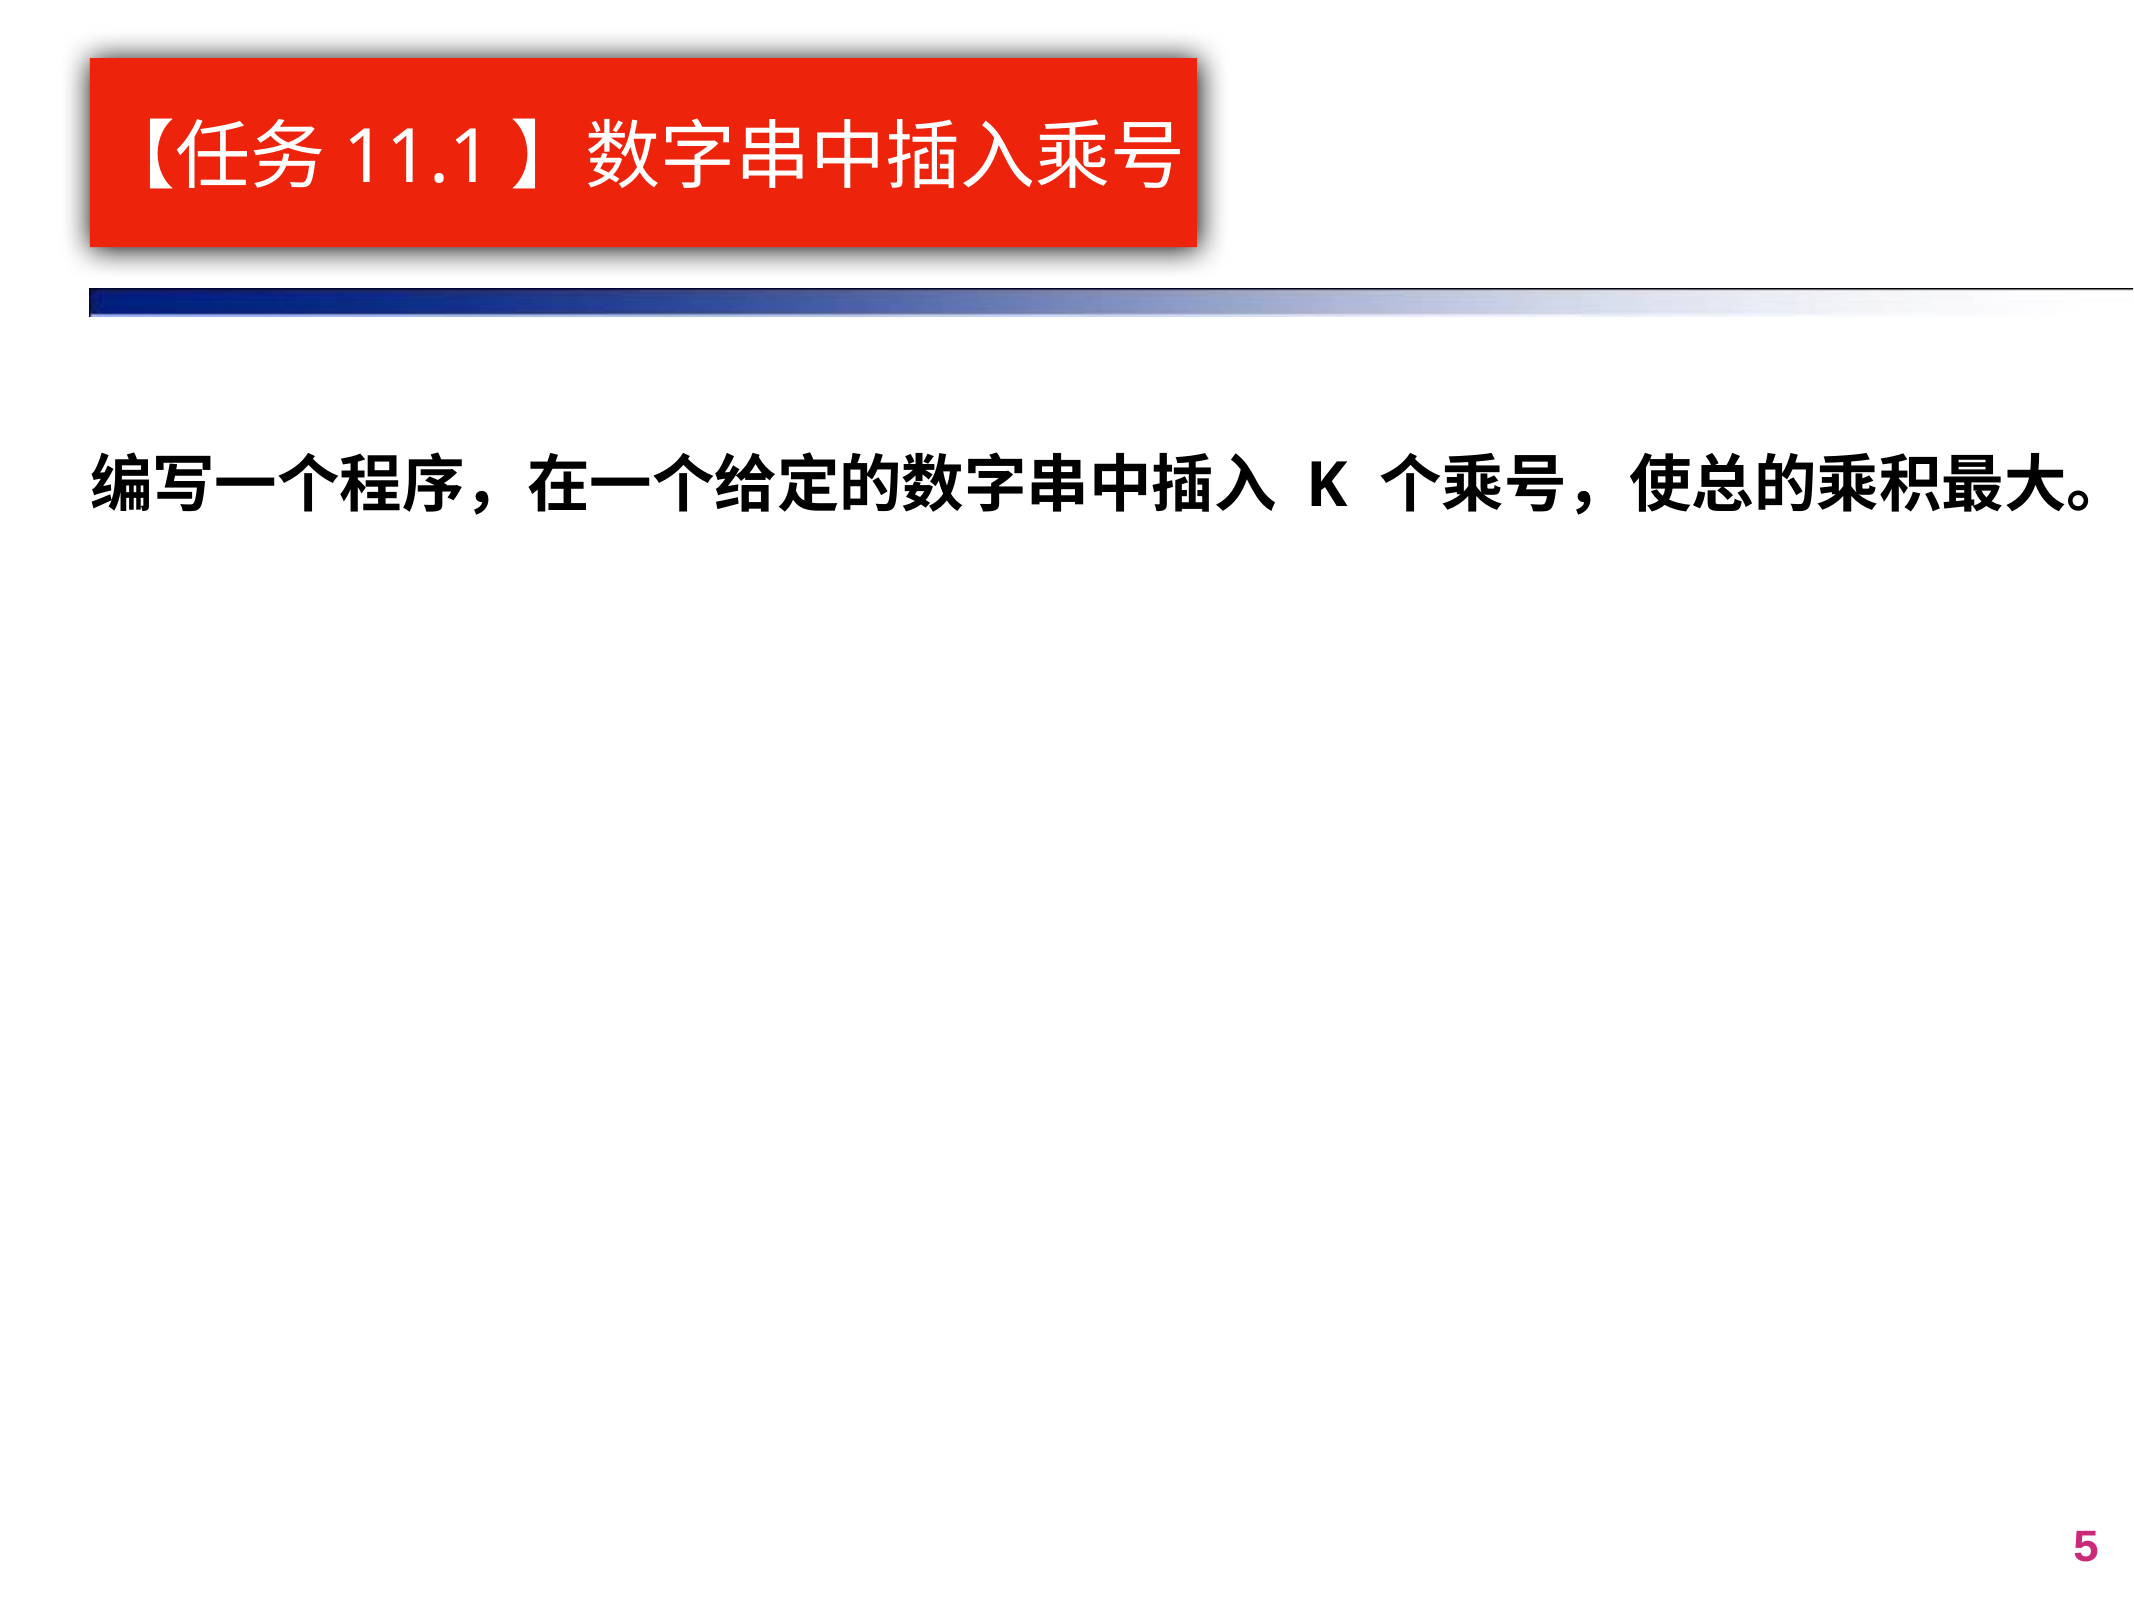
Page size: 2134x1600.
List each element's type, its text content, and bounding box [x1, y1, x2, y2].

slide_number 5 [2059, 1504, 2112, 1582]
text_box 编写一个程序，在一个给定的数字串中插入 K 个乘号，使总的乘积最大。 [81, 405, 2134, 527]
title 【任务11.1】数字串中插入乘号 [89, 57, 1198, 248]
picture [89, 288, 2134, 317]
